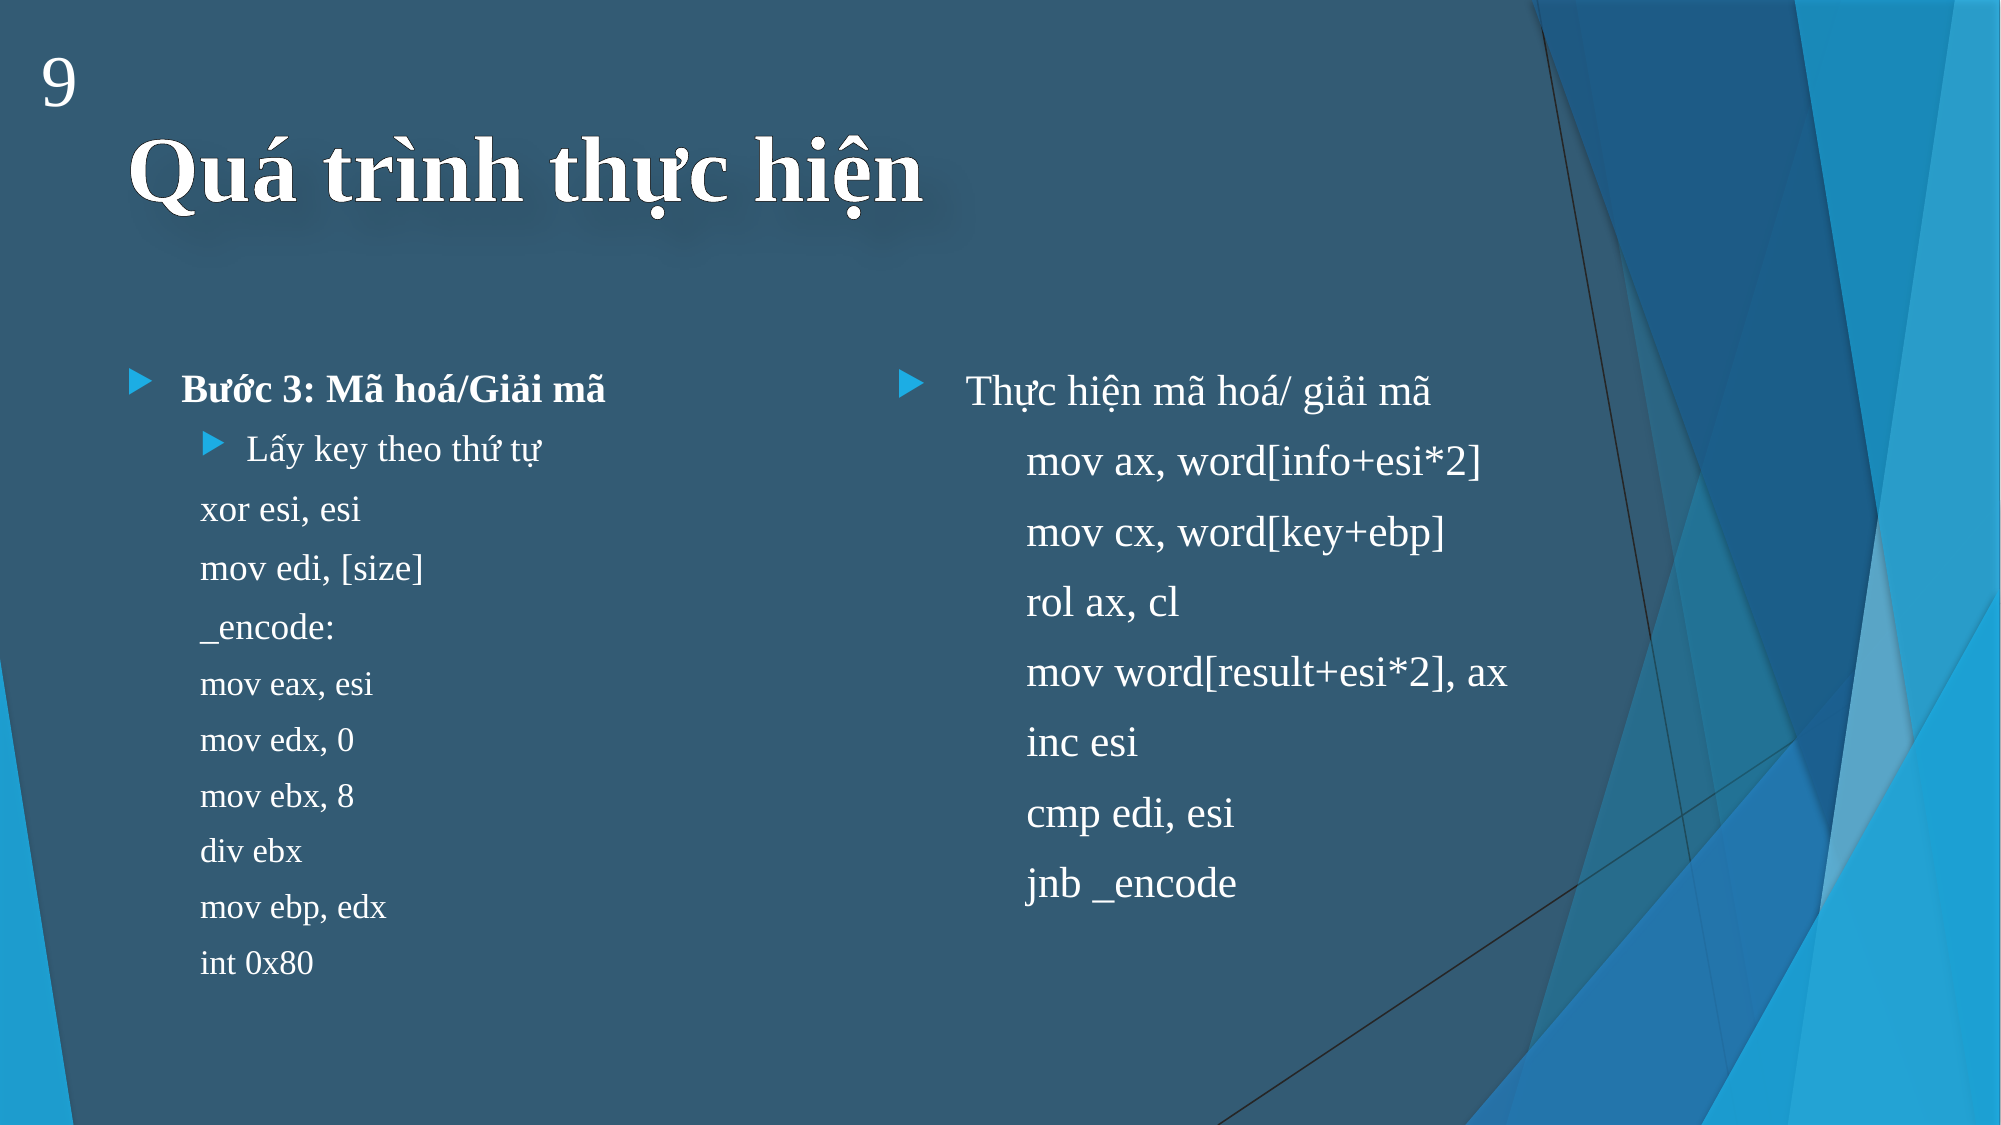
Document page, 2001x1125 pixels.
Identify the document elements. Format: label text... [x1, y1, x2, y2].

list Bước 3: Mã hoá/Giải mã Lấy key theo thứ tự xor esi, esi mov edi, [size] _encode: mov eax, esi mov edx, 0 mov ebx, 8 div ebx mov ebp, edx int 0x80 [111, 354, 798, 992]
text_box 9 [26, 26, 93, 129]
title Quá trình thực hiện [111, 99, 1522, 317]
list Thực hiện mã hoá/ giải mã mov ax, word[info+esi*2] mov cx, word[key+ebp] rol ax, cl mov word[result+esi*2], ax inc esi cmp edi, esi jnb _encode [880, 354, 1568, 992]
